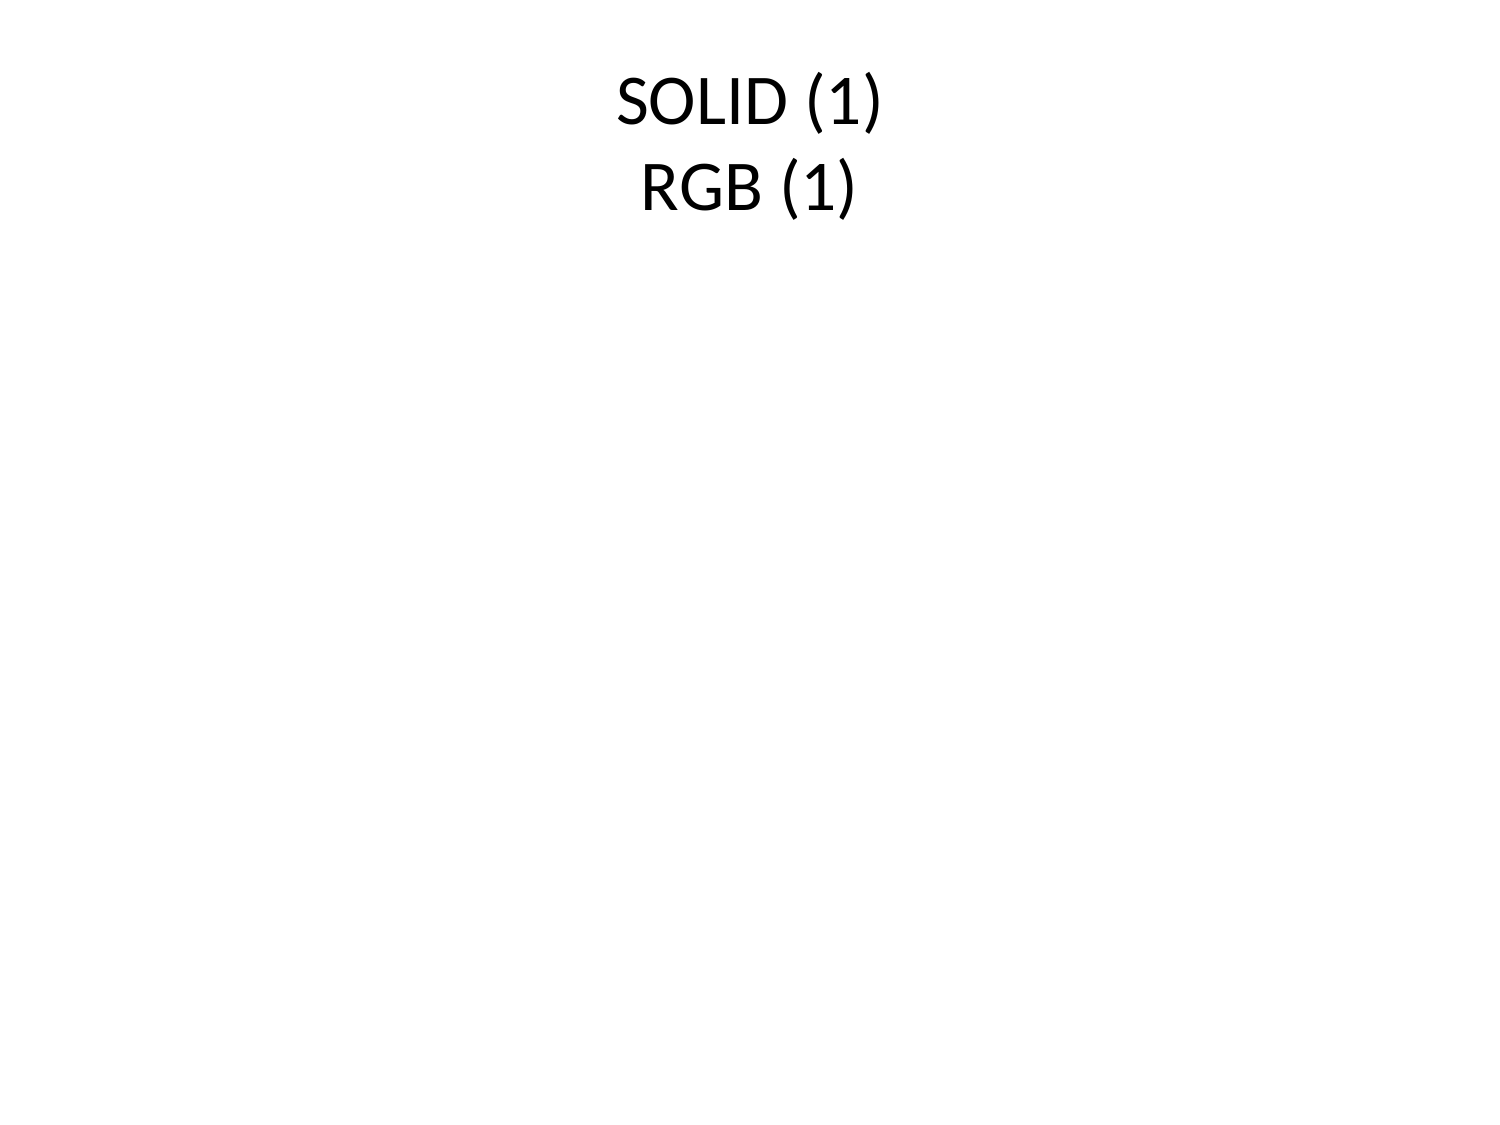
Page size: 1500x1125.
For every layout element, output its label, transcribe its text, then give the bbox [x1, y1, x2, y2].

title SOLID (1) RGB (1) [75, 45, 1425, 233]
